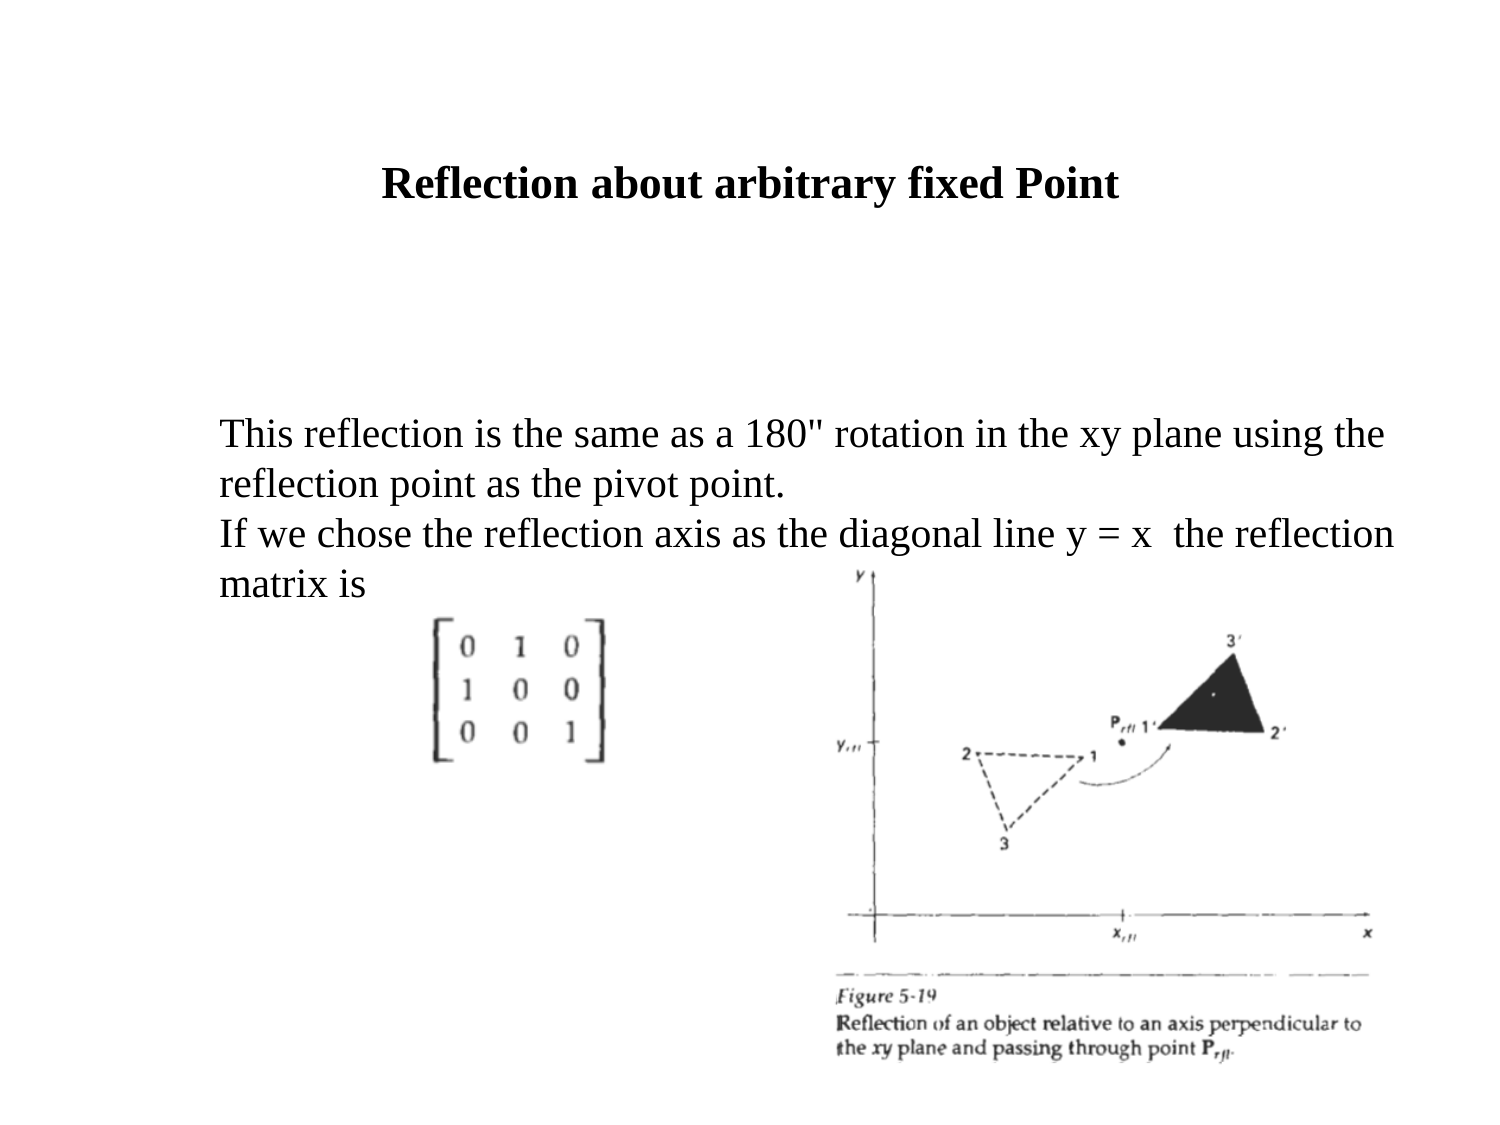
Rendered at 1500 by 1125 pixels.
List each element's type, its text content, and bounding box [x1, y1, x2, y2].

picture [772, 524, 1500, 1076]
list This reflection is the same as a 180" rotation in the xy plane using the reflection point as the pivot point. If we chose the reflection axis as the diagonal line y = x the reflection matrix is [219, 406, 1432, 659]
picture [262, 562, 676, 788]
text_box Reflection about arbitrary fixed Point [284, 150, 1238, 208]
